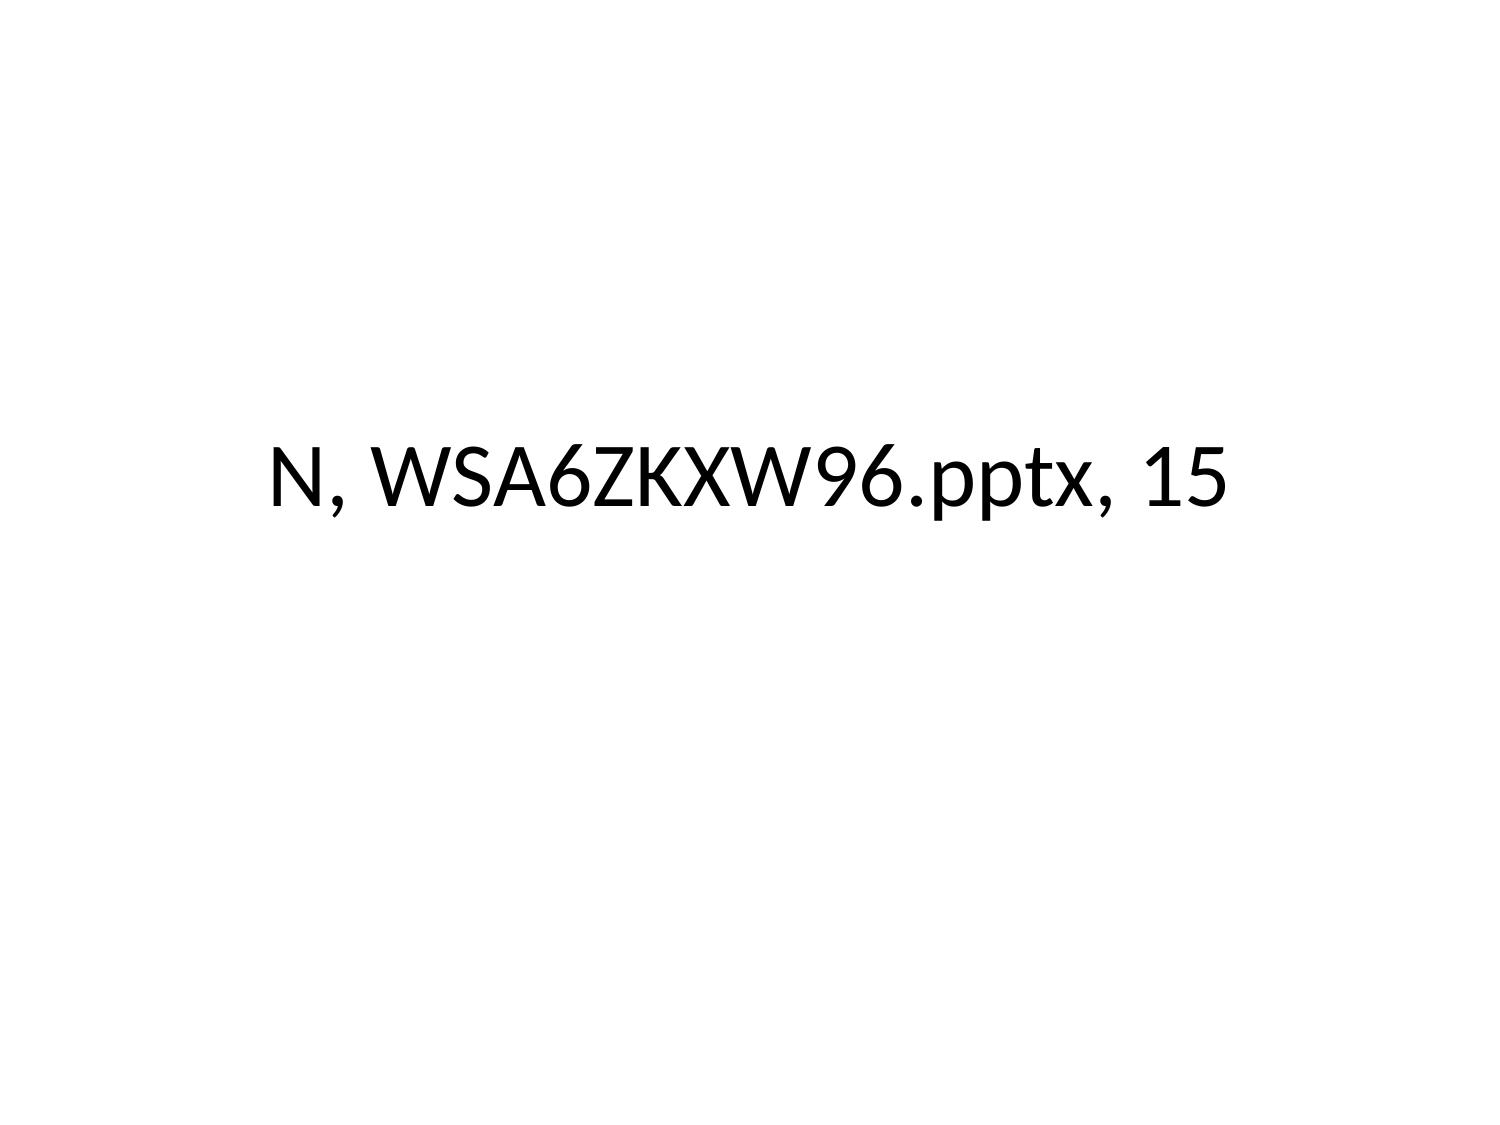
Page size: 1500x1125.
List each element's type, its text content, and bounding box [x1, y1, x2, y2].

title N, WSA6ZKXW96.pptx, 15 [112, 349, 1388, 591]
